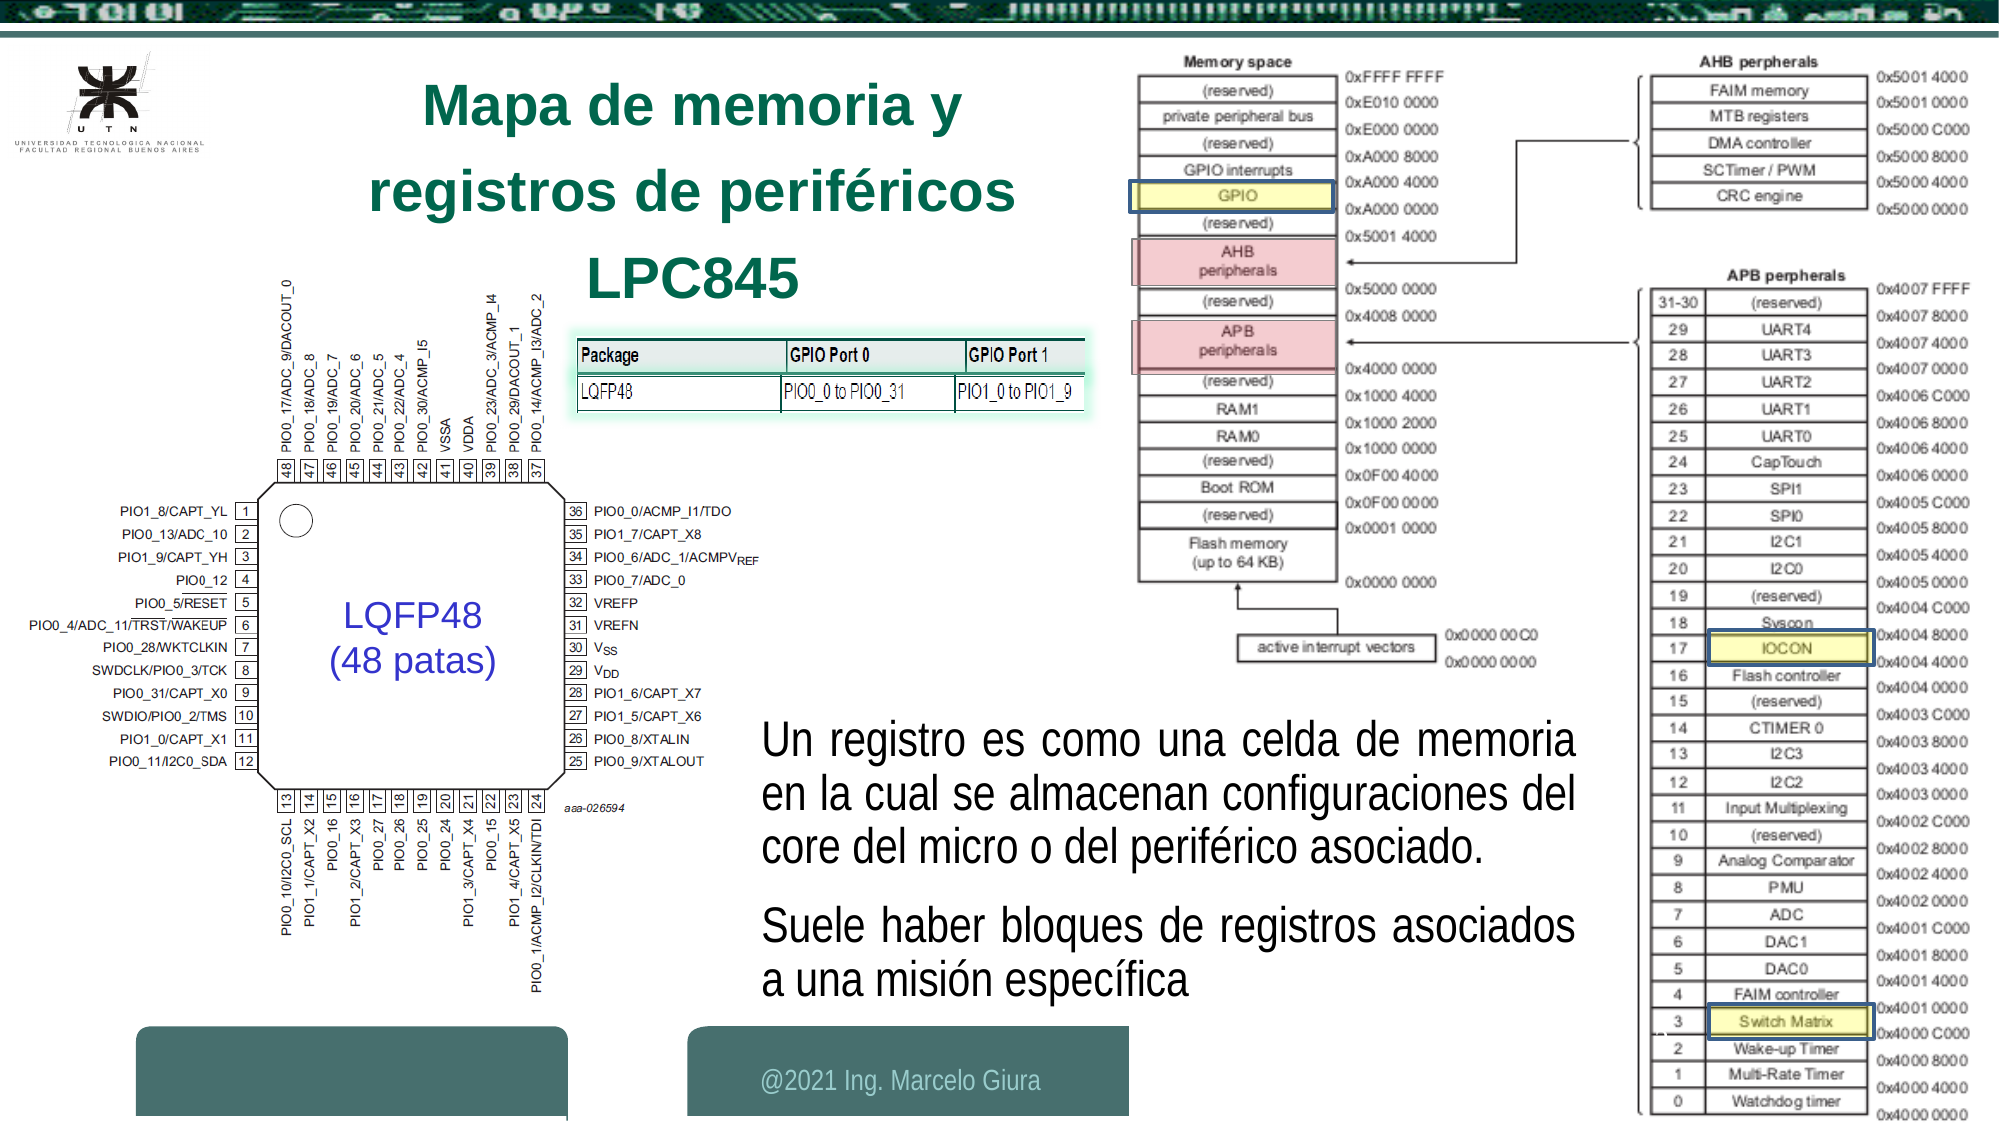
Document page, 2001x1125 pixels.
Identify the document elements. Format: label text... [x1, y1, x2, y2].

picture [134, 1116, 567, 1124]
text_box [576, 336, 1085, 413]
footer @2021 Ing. Marcelo Giura [683, 1030, 1119, 1105]
picture [0, 0, 1999, 31]
picture [684, 42, 1982, 1124]
text_box Mapa de memoria y registros de periféricos LPC845 [302, 42, 1084, 323]
picture [15, 269, 764, 998]
text_box Un registro es como una celda de memoria en la cual se almacenan configuraciones del core del micro o del periférico asociado. Suele haber bloques de registros asociados a una misión específica [708, 705, 1129, 1015]
picture [7, 44, 211, 159]
